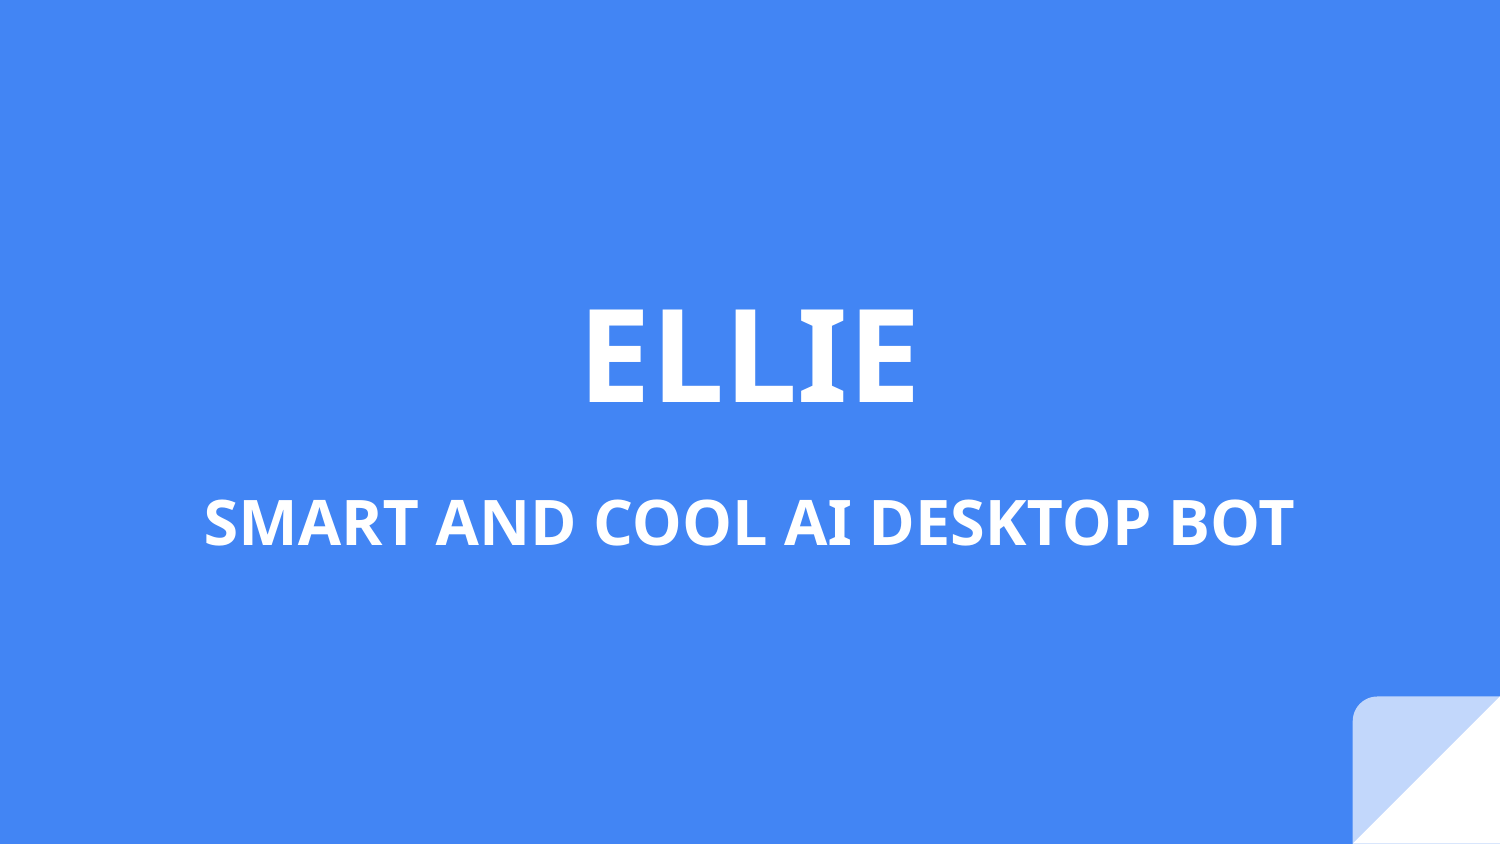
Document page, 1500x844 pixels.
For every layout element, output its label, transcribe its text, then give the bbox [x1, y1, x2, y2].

title ELLIE [75, 290, 1425, 444]
subtitle SMART AND COOL AI DESKTOP BOT [75, 481, 1425, 553]
